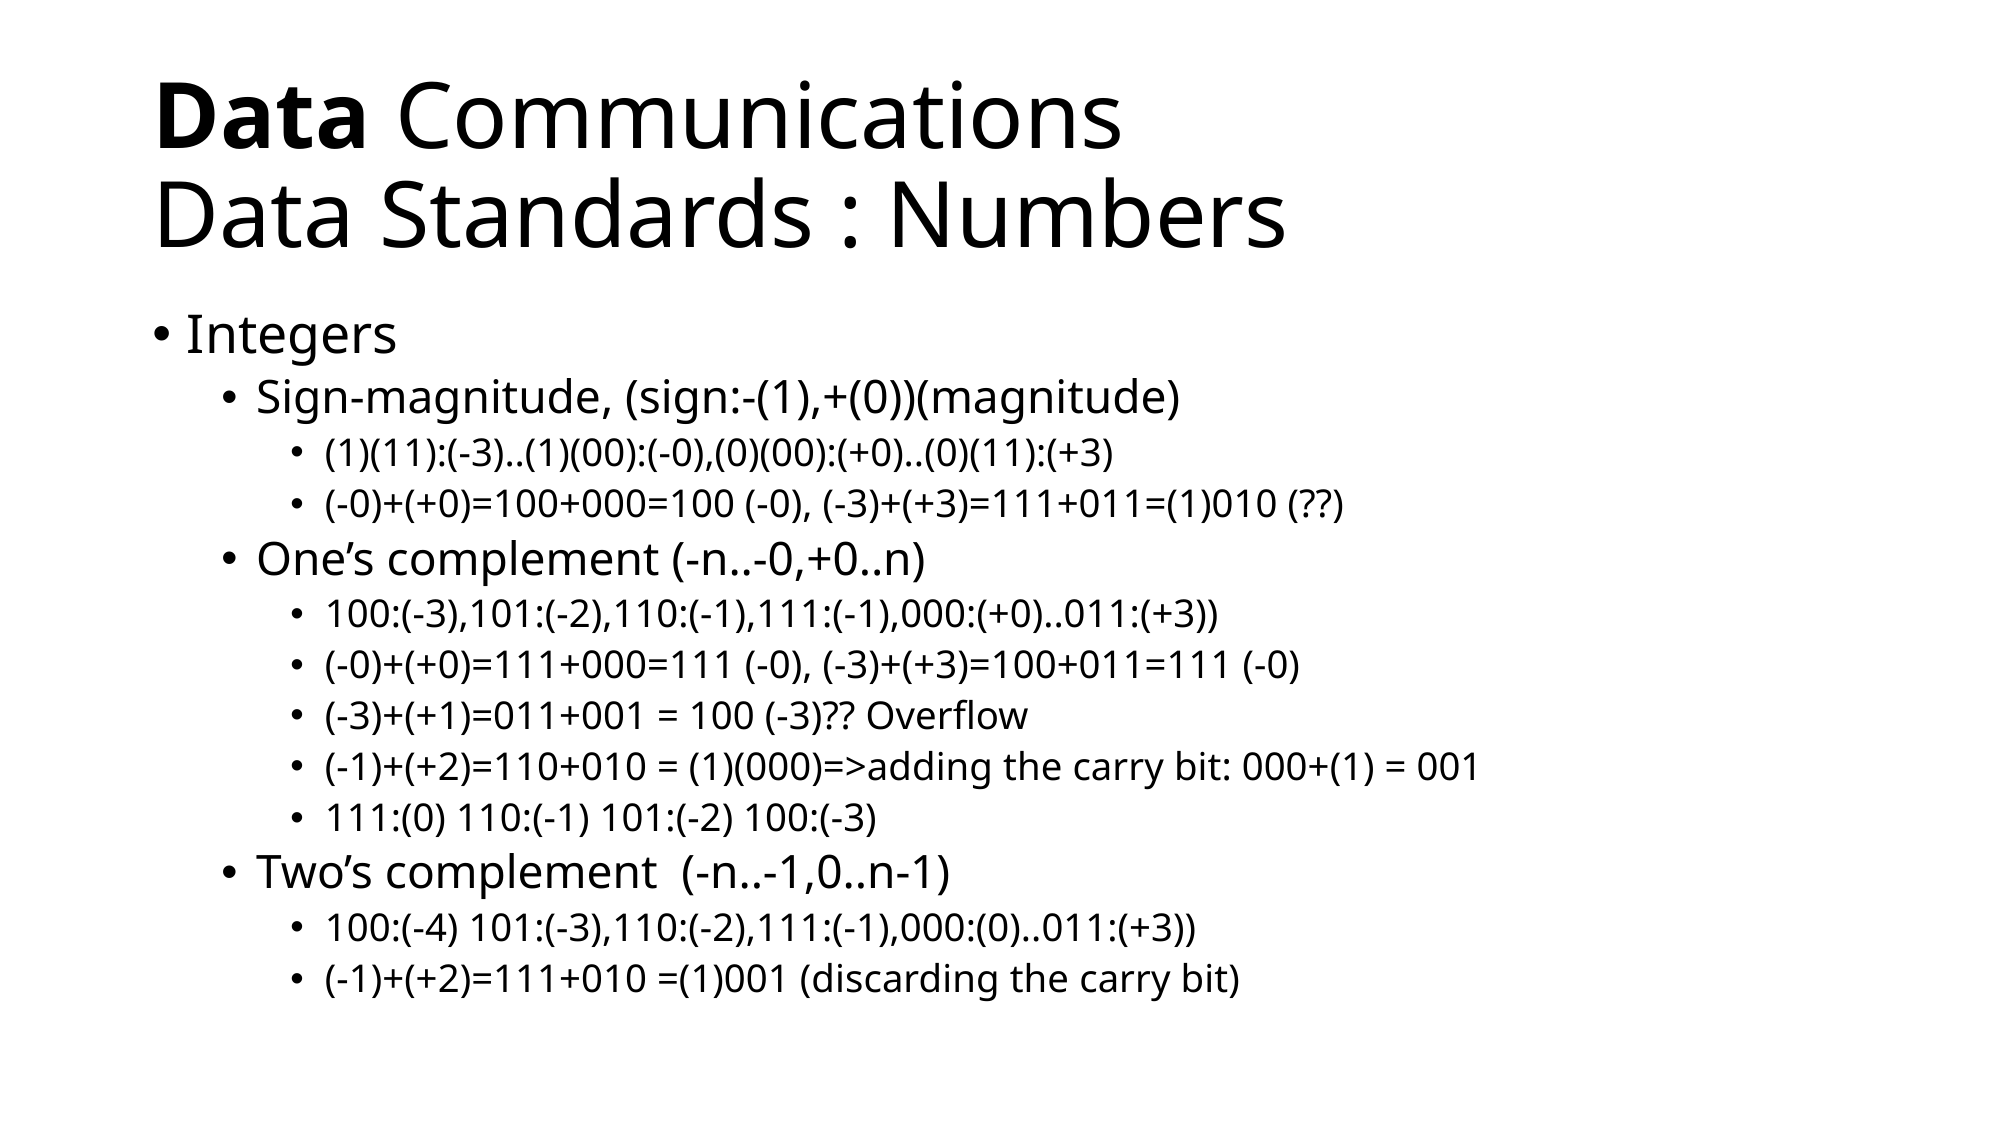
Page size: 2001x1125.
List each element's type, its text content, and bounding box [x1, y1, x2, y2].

list Integers Sign-magnitude, (sign:-(1),+(0))(magnitude) (1)(11):(-3)..(1)(00):(-0),(0)(00):(+0)..(0)(11):(+3) (-0)+(+0)=100+000=100 (-0), (-3)+(+3)=111+011=(1)010 (??) One’s complement (-n..-0,+0..n) 100:(-3),101:(-2),110:(-1),111:(-1),000:(+0)..011:(+3)) (-0)+(+0)=111+000=111 (-0), (-3)+(+3)=100+011=111 (-0) (-3)+(+1)=011+001 = 100 (-3)?? Overflow (-1)+(+2)=110+010 = (1)(000)=>adding the carry bit: 000+(1) = 001 111:(0) 110:(-1) 101:(-2) 100:(-3) Two’s complement (-n..-1,0..n-1) 100:(-4) 101:(-3),110:(-2),111:(-1),000:(0)..011:(+3)) (-1)+(+2)=111+010 =(1)001 (discarding the carry bit) [137, 299, 1863, 1014]
title Data Communications Data Standards : Numbers [137, 59, 1863, 278]
